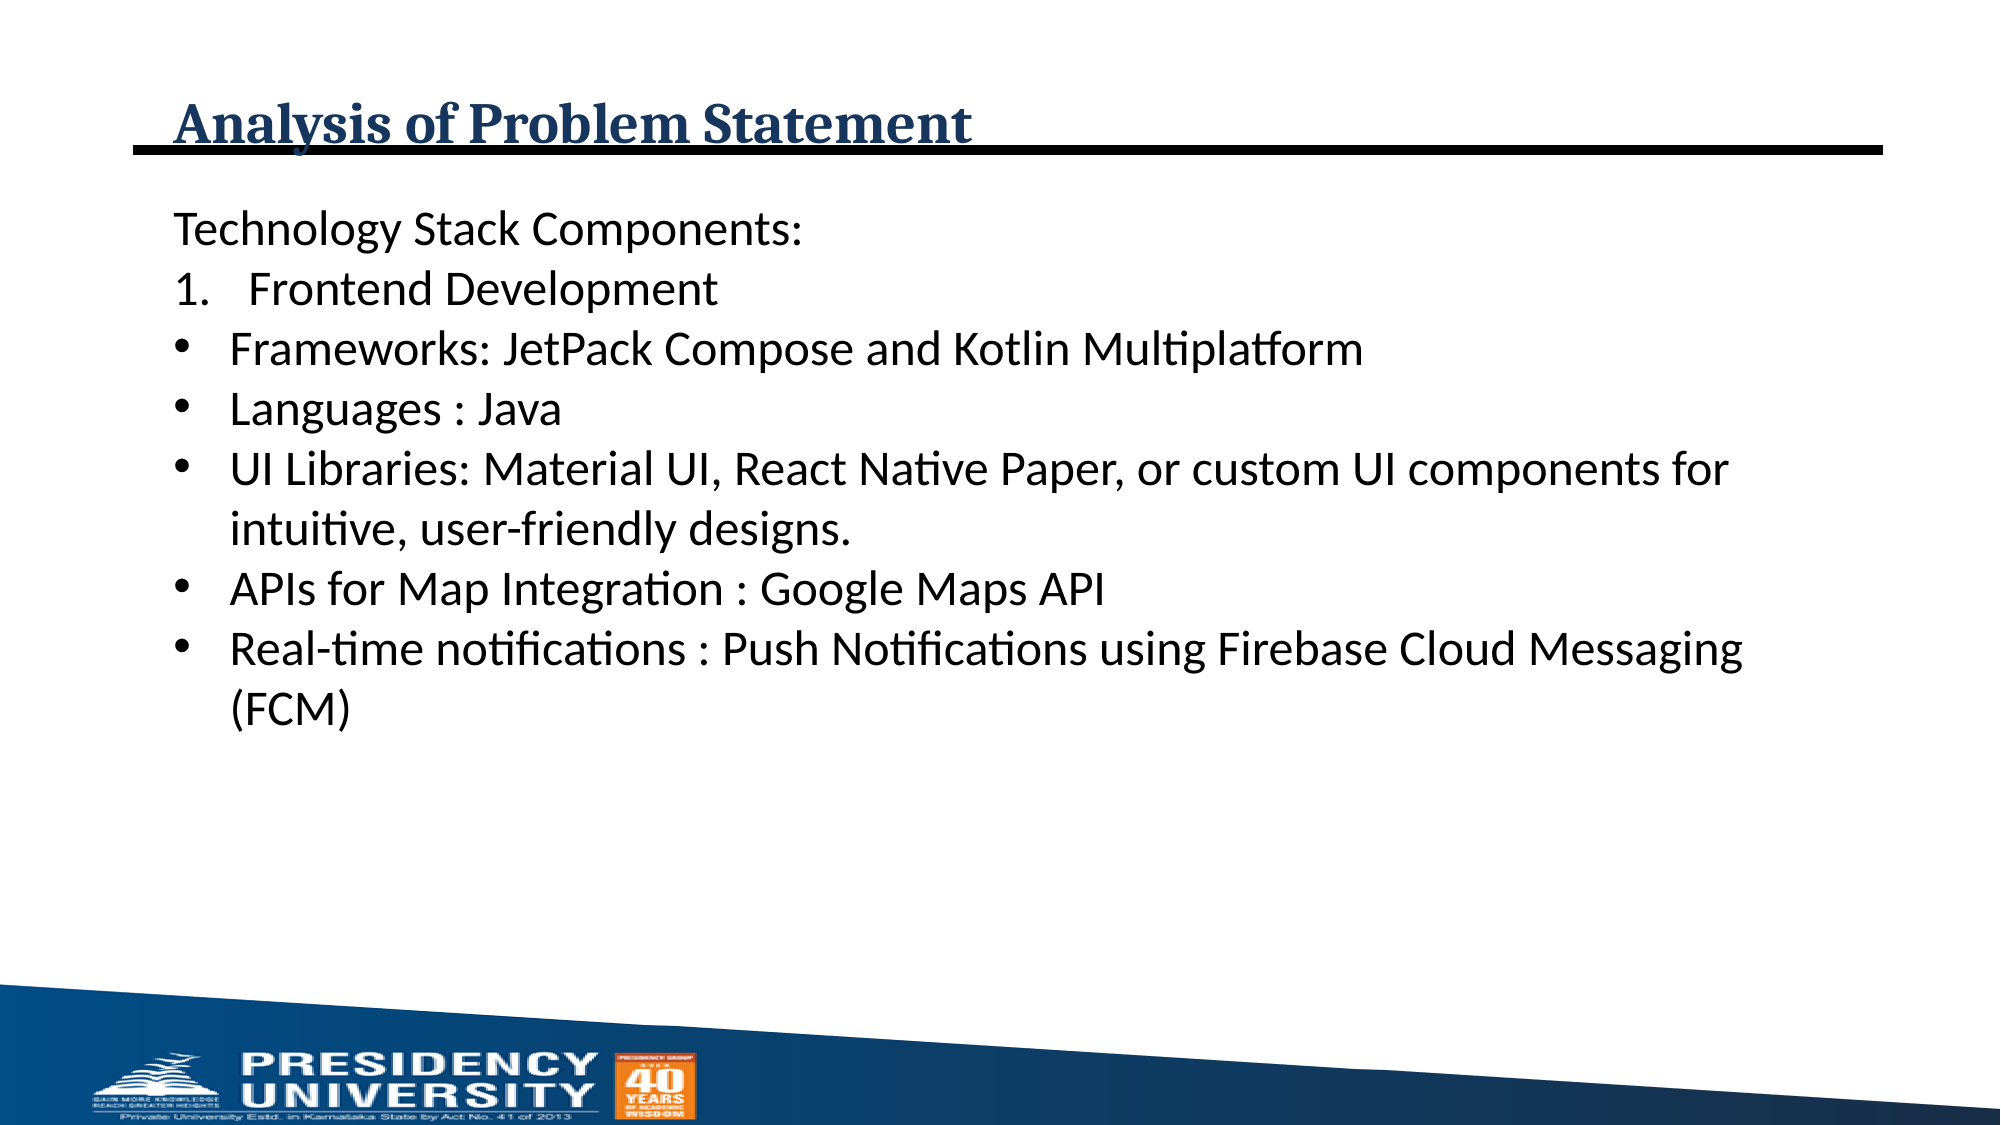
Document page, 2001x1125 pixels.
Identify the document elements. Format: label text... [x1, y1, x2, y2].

list Technology Stack Components: Frontend Development Frameworks: JetPack Compose and Kotlin Multiplatform Languages : Java UI Libraries: Material UI, React Native Paper, or custom UI components for intuitive, user-friendly designs. APIs for Map Integration : Google Maps API Real-time notifications : Push Notifications using Firebase Cloud Messaging (FCM) [133, 187, 1884, 1000]
title Analysis of Problem Statement [133, 45, 1884, 125]
picture [0, 982, 2000, 1125]
